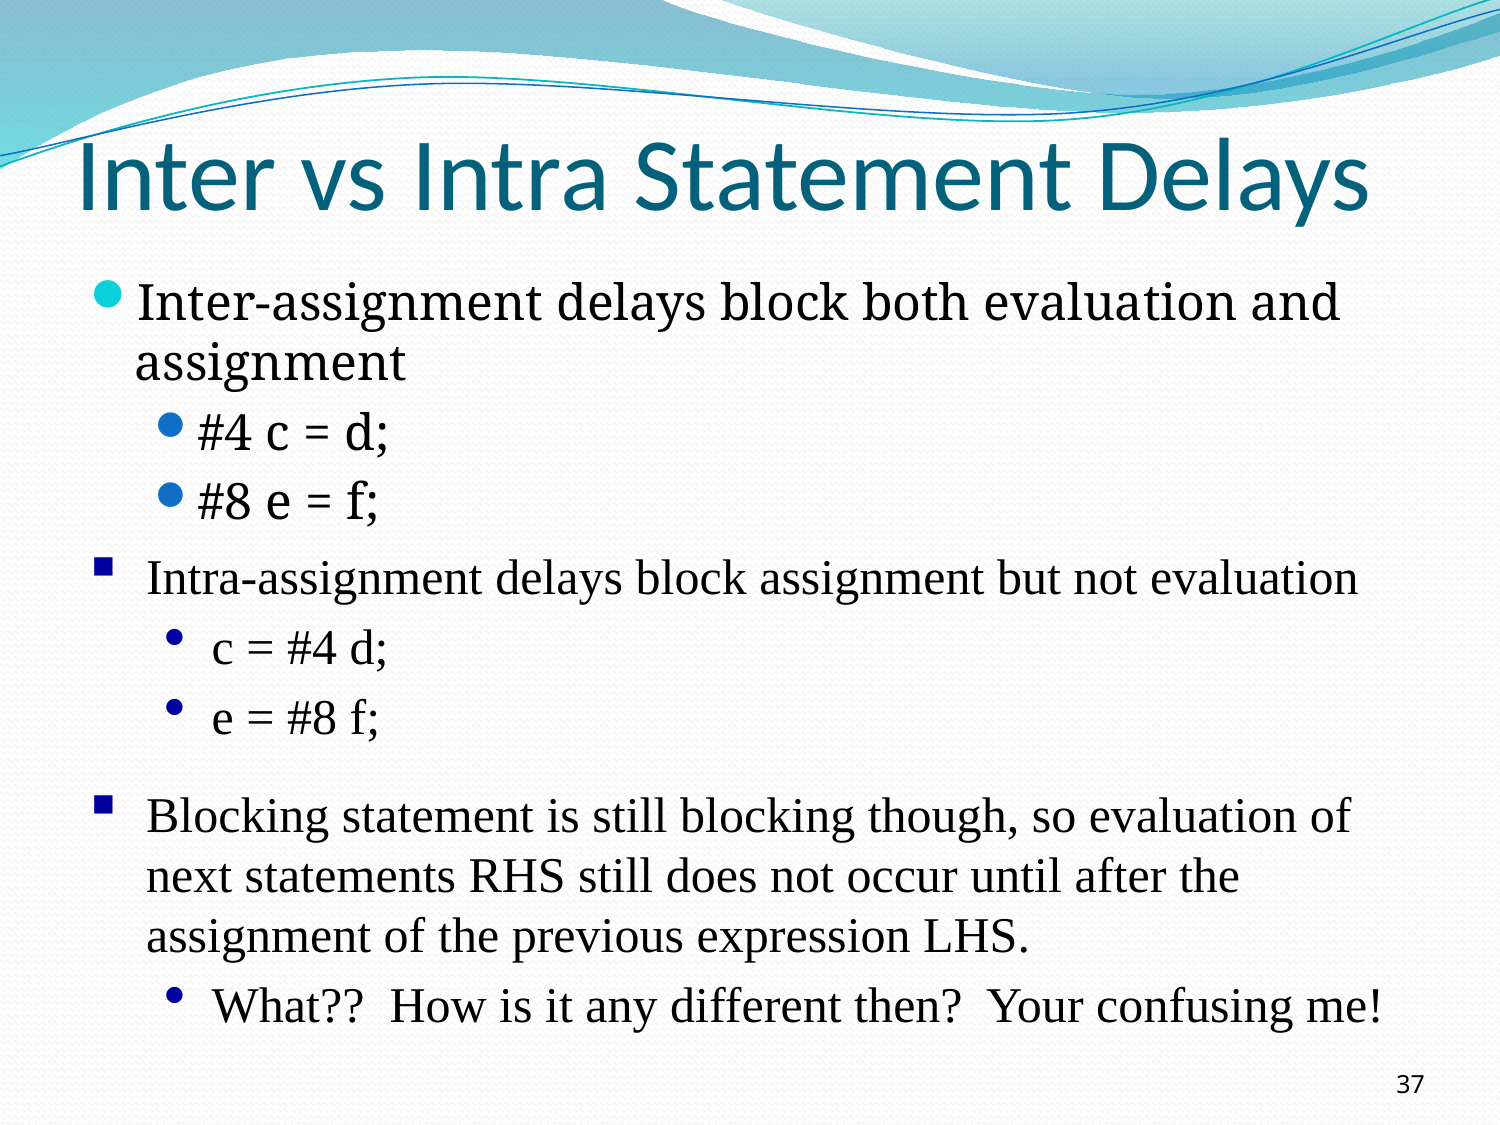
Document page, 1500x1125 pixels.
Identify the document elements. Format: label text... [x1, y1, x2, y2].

slide_number 37 [1299, 1075, 1425, 1103]
text_box Blocking statement is still blocking though, so evaluation of next statements RHS still does not occur until after the assignment of the previous expression LHS. What?? How is it any different then? Your confusing me! [74, 774, 1425, 1075]
text_box Intra-assignment delays block assignment but not evaluation c = #4 d; e = #8 f; [74, 537, 1425, 774]
title Inter vs Intra Statement Delays [75, 43, 1425, 232]
list Inter-assignment delays block both evaluation and assignment #4 c = d; #8 e = f; [75, 262, 1425, 537]
